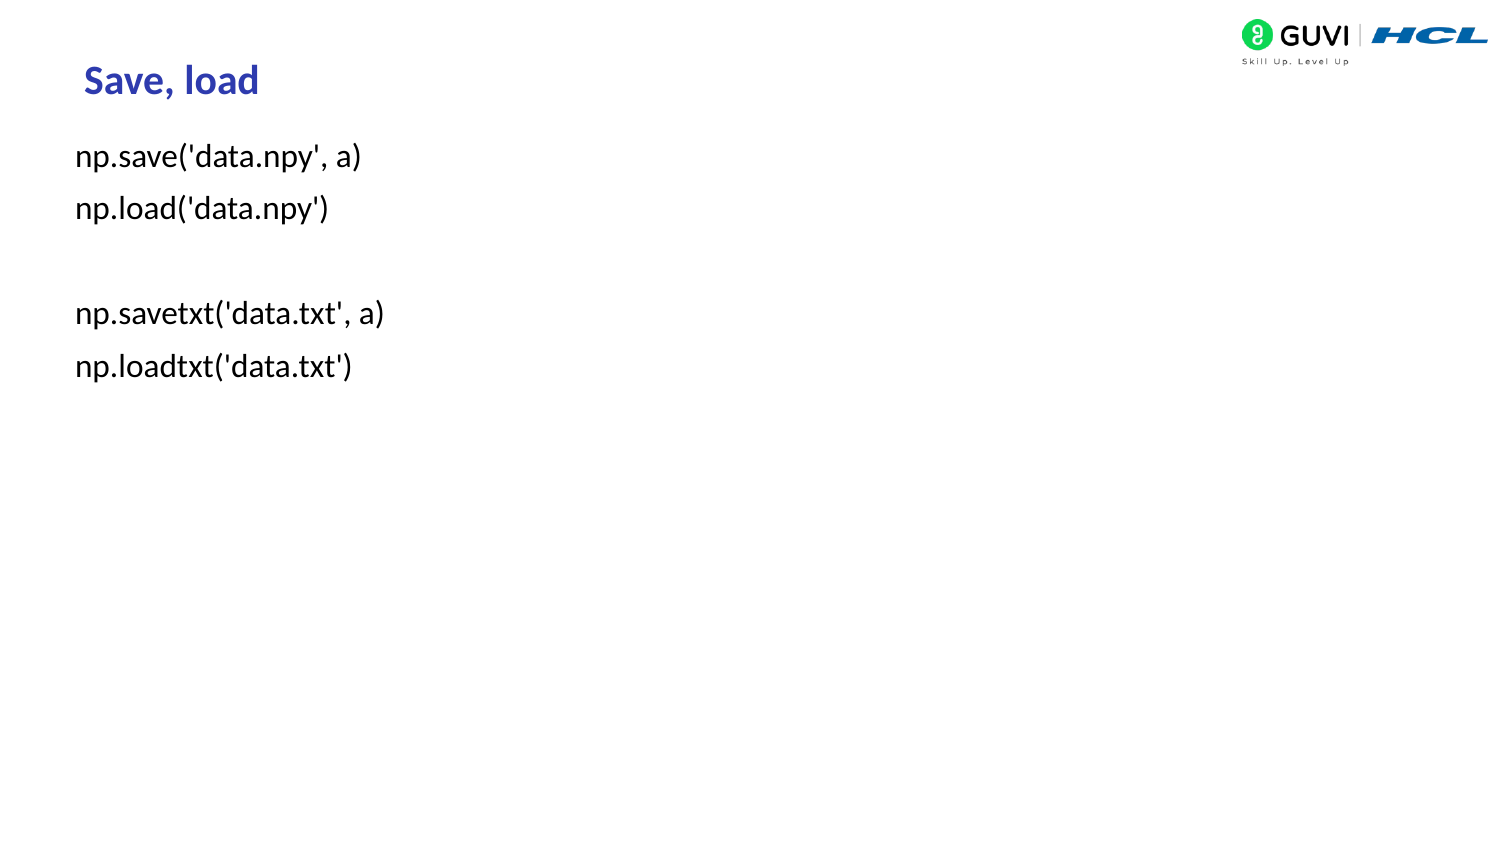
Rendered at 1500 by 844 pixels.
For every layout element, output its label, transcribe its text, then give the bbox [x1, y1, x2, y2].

picture [1242, 18, 1488, 71]
title Save, load [84, 52, 1275, 104]
list np.save('data.npy', a) np.load('data.npy') np.savetxt('data.txt', a) np.loadtxt('data.txt') [75, 134, 1438, 546]
